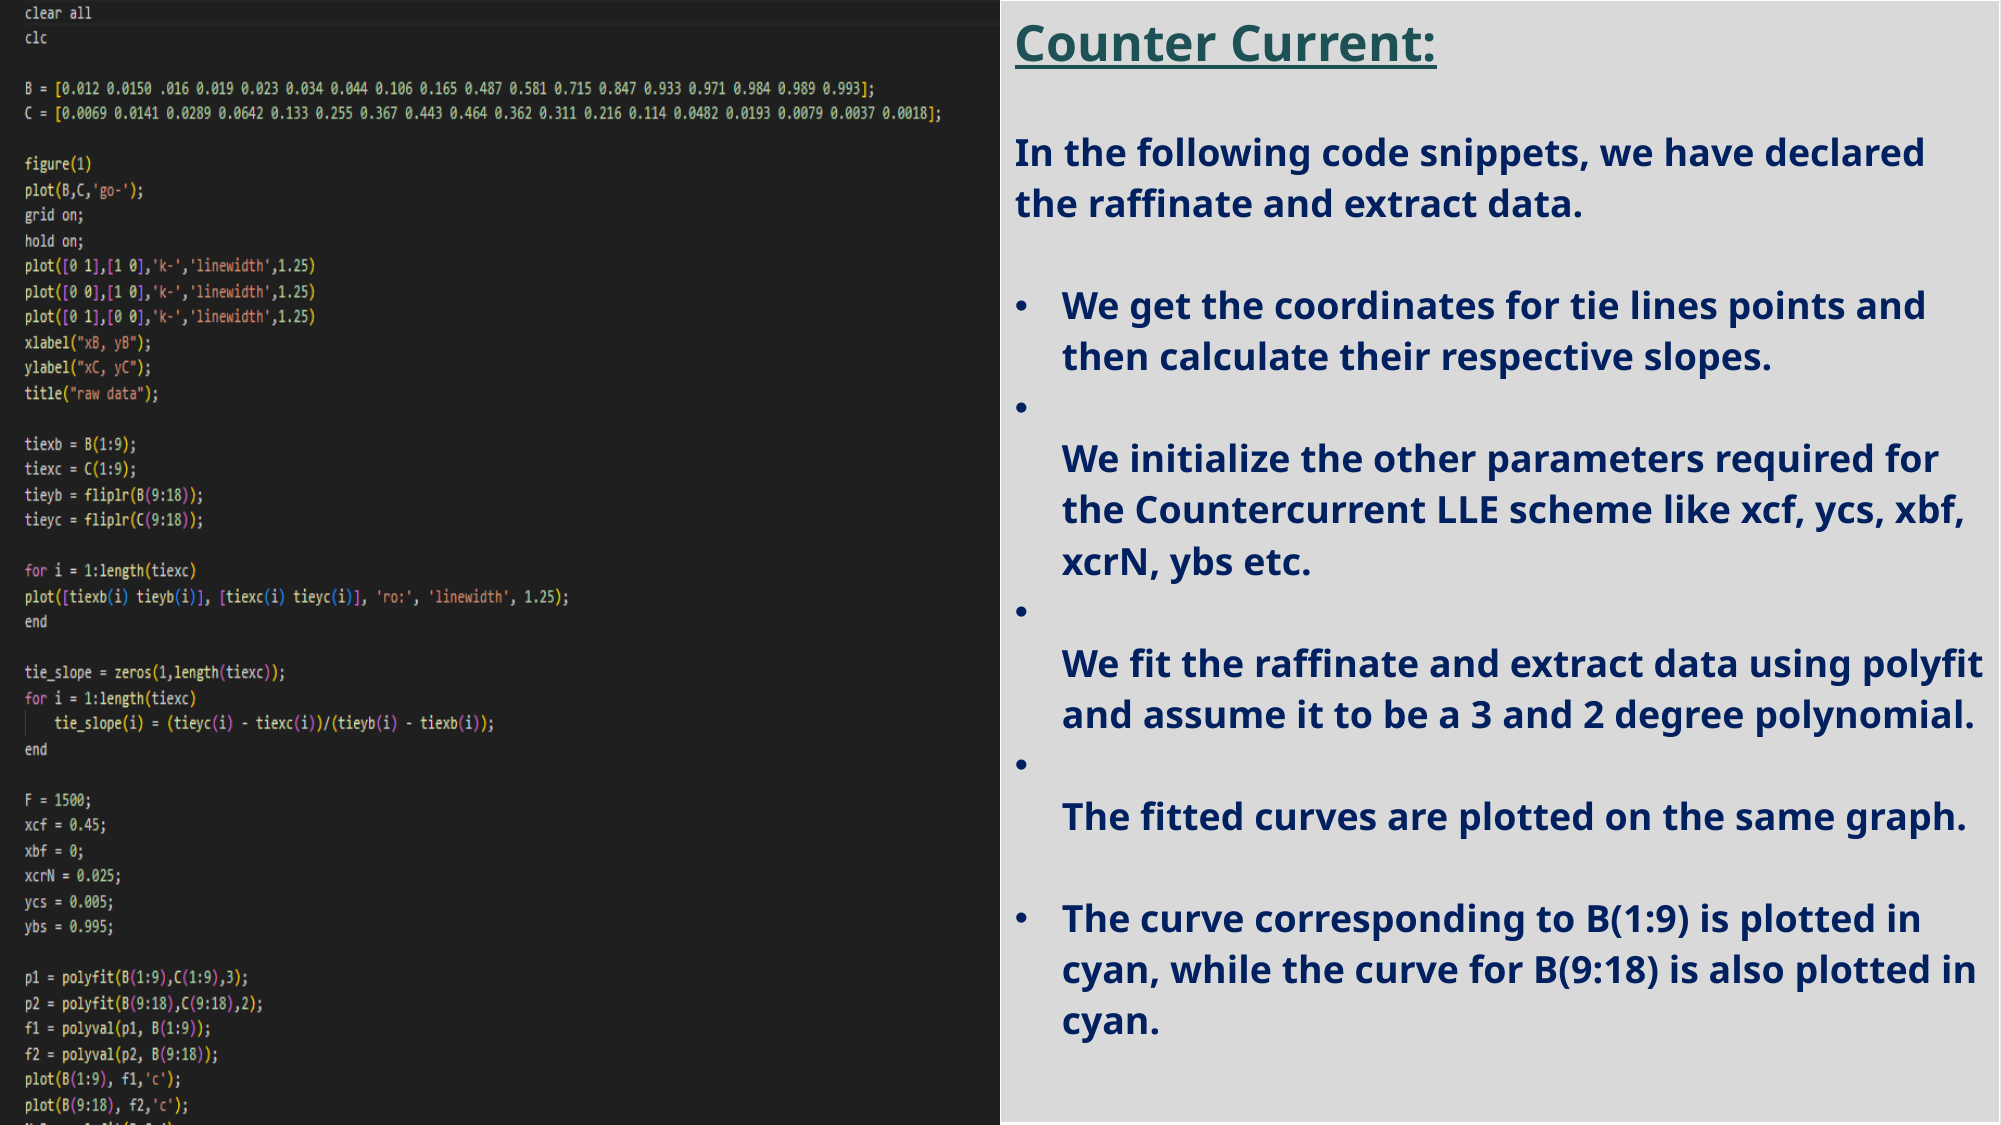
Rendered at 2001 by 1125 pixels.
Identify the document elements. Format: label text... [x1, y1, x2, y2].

table_header Counter Current: In the following code snippets, we have declared the raffinate and extract data. We get the coordinates for tie lines points and then calculate their respective slopes. We initialize the other parameters required for the Countercurrent LLE scheme like xcf, ycs, xbf, xcrN, ybs etc. We fit the raffinate and extract data using polyfit and assume it to be a 3 and 2 degree polynomial. The fitted curves are plotted on the same graph. The curve corresponding to B(1:9) is plotted in cyan, while the curve for B(9:18) is also plotted in cyan. [1005, 1, 1999, 1122]
picture [0, 0, 1001, 1125]
